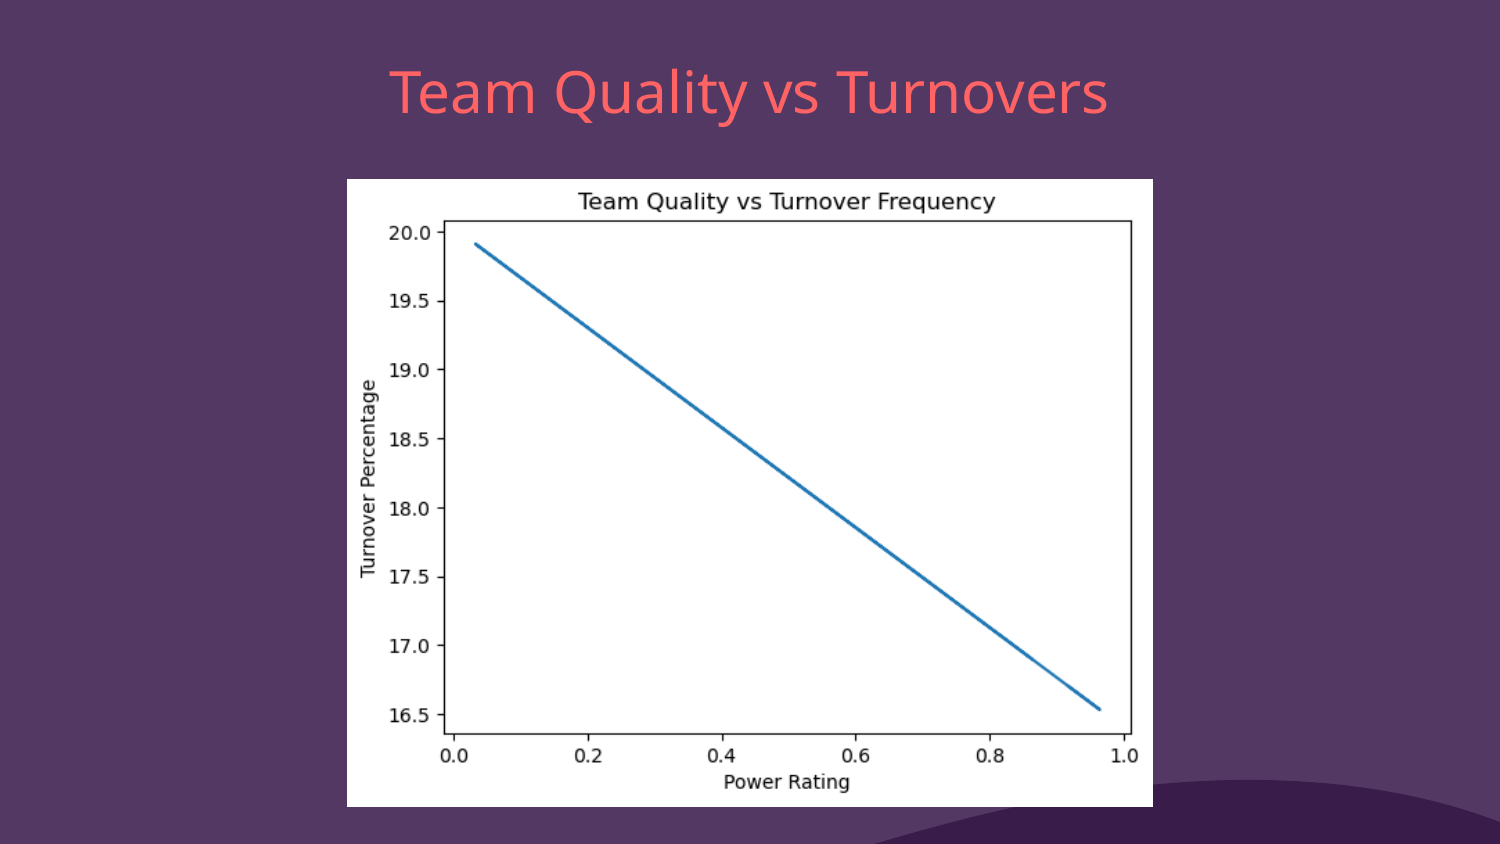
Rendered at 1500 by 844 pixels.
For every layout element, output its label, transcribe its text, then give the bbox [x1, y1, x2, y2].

title Team Quality vs Turnovers [116, 51, 1383, 130]
picture [347, 179, 1153, 807]
